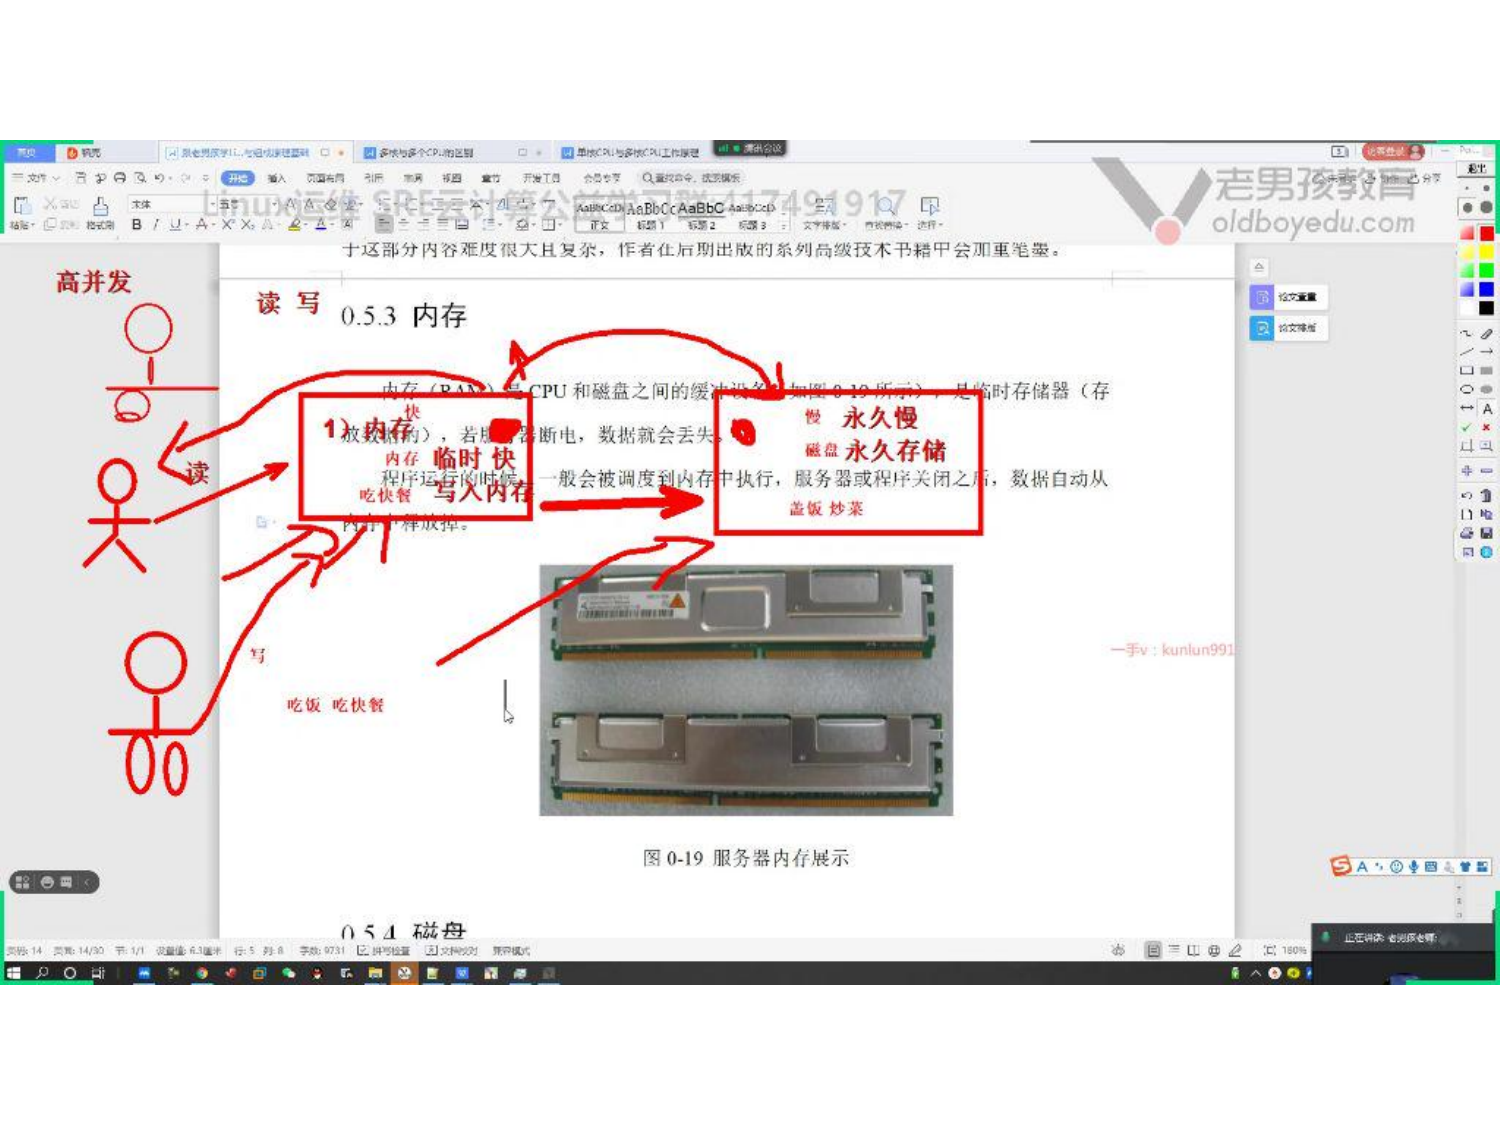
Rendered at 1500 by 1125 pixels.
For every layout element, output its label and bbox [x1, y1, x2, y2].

picture [0, 140, 1500, 985]
